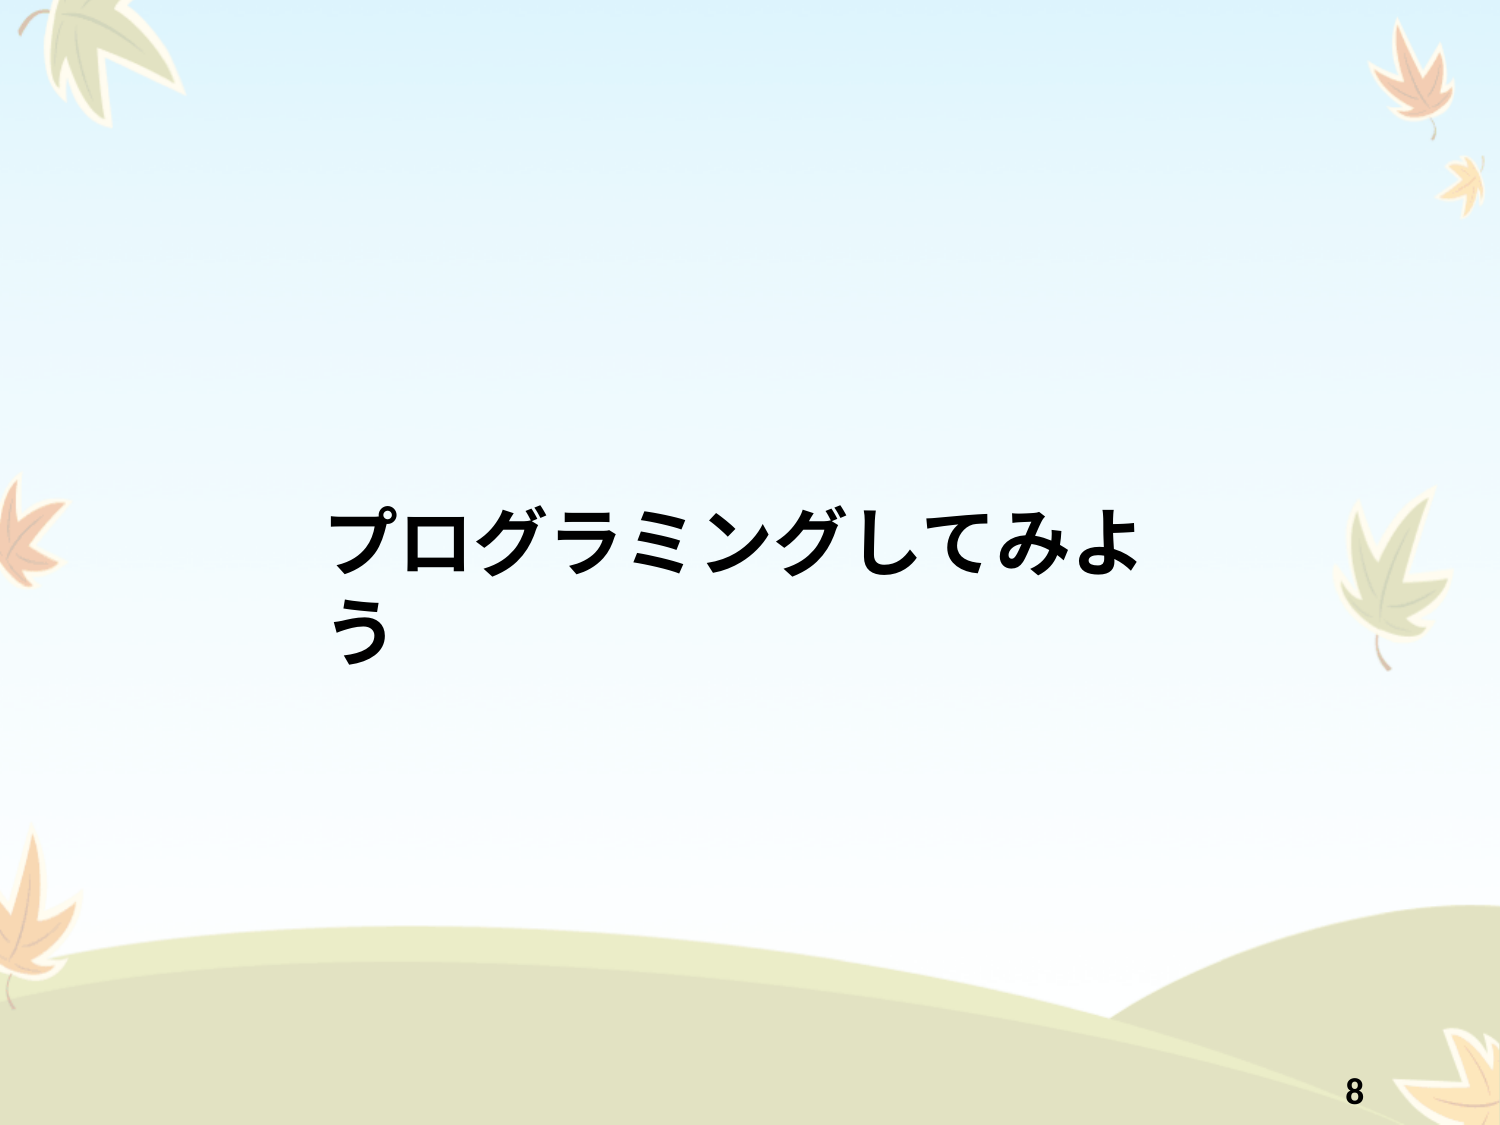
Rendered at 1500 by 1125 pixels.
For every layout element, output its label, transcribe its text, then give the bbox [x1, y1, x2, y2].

text_box プログラミングしてみよう [309, 487, 1193, 683]
picture [0, 0, 1500, 1125]
slide_number 7 [1218, 1059, 1380, 1120]
